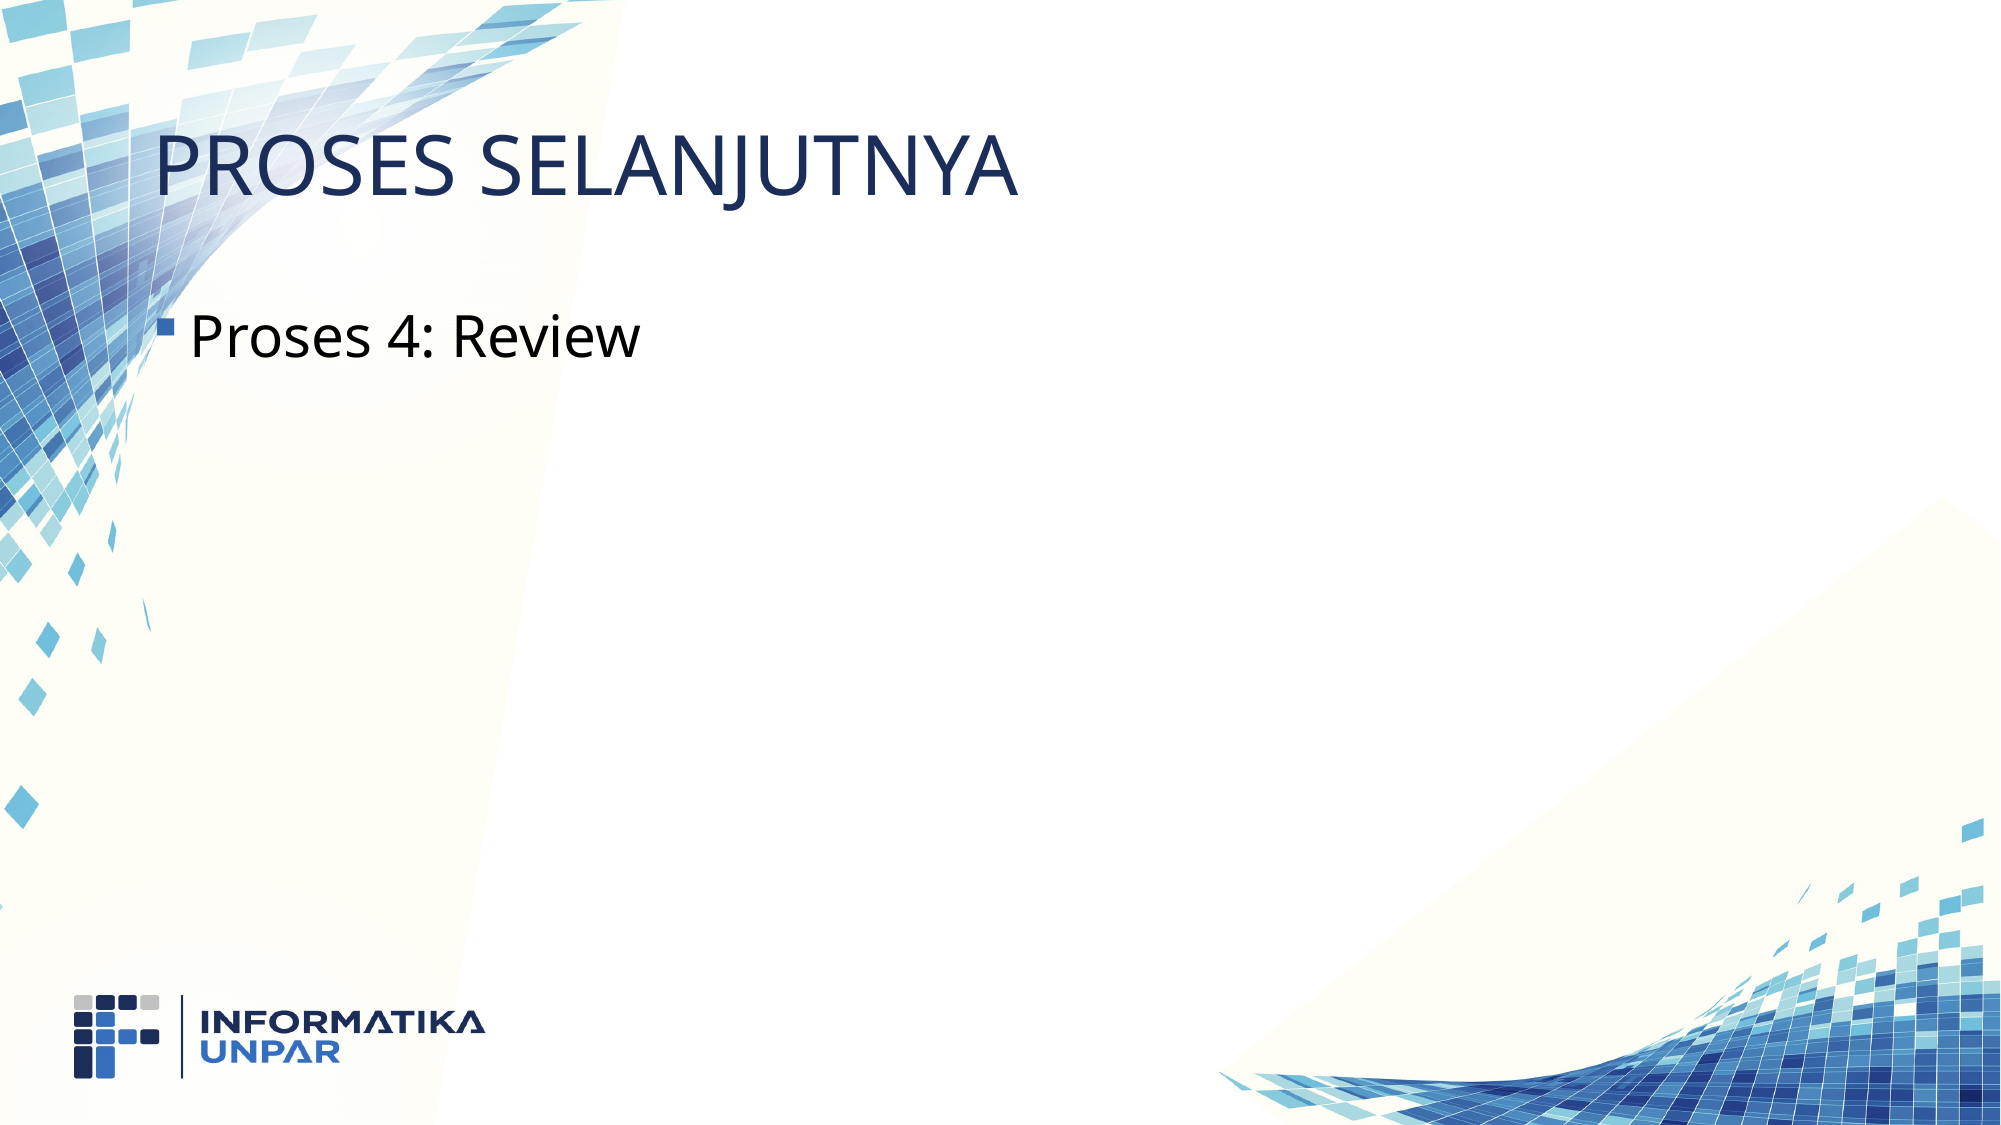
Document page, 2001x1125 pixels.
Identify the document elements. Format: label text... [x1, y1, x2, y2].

title Proses Selanjutnya [137, 59, 1863, 278]
picture [0, 0, 2001, 1125]
list Proses 4: Review [137, 299, 1863, 1014]
